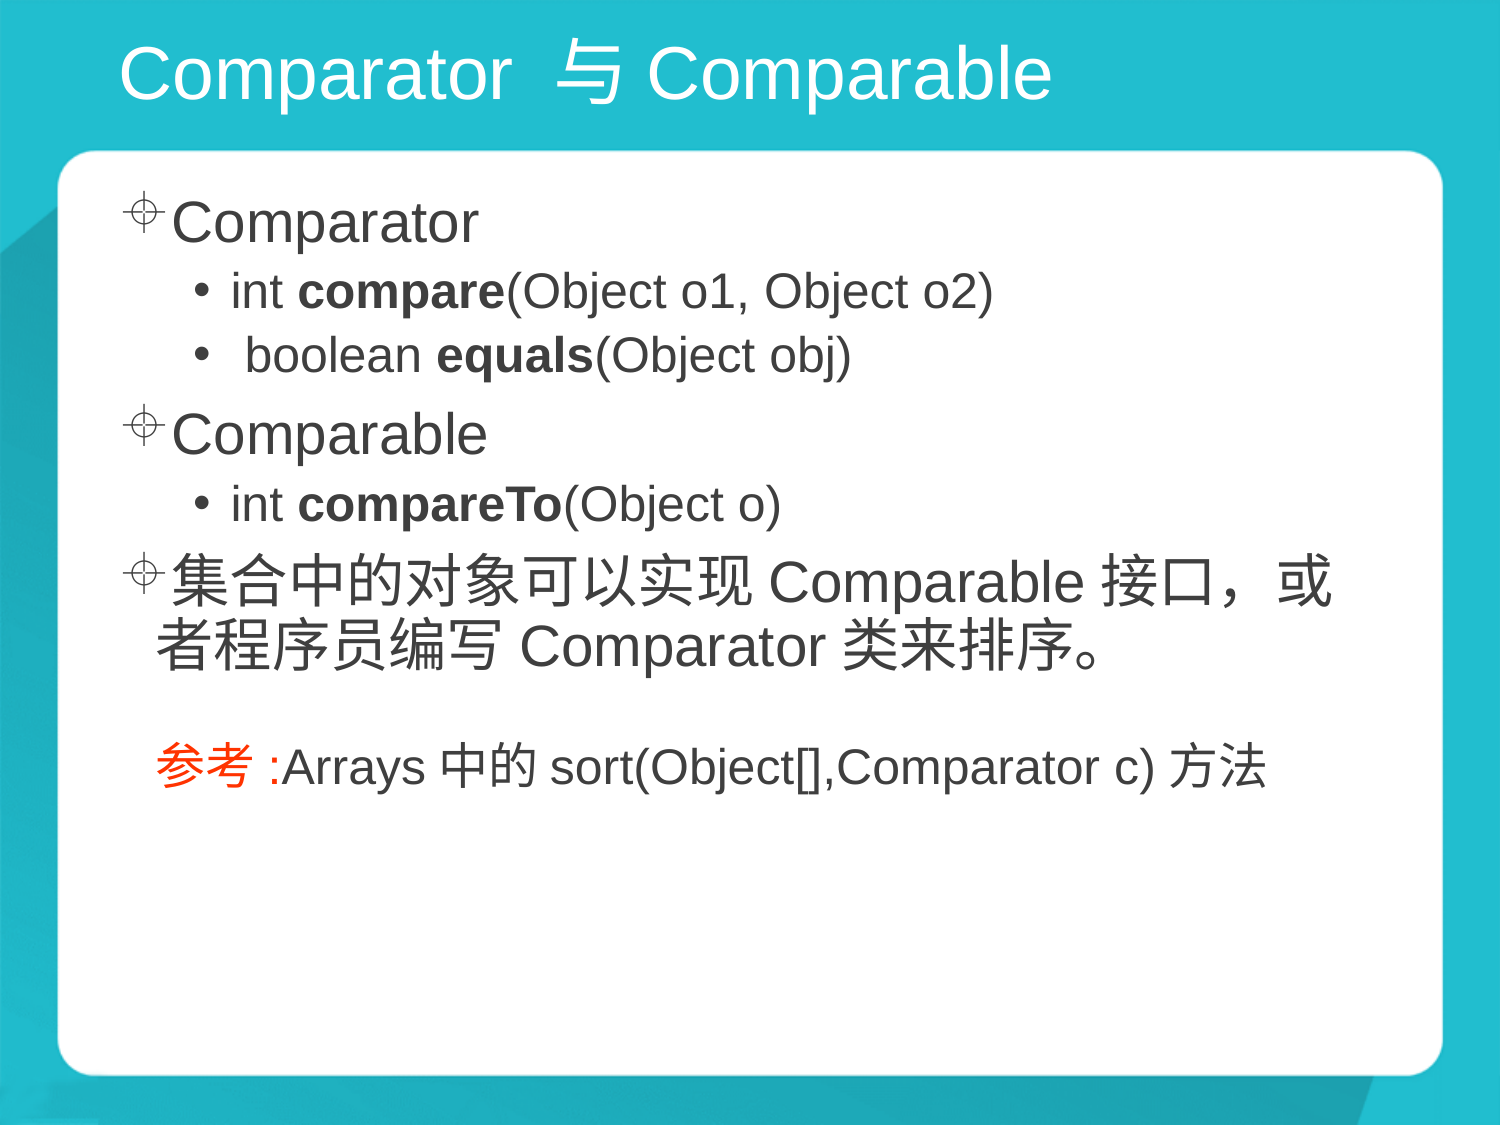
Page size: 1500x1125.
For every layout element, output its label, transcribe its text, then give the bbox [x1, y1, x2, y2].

picture [0, 0, 1500, 1125]
list Comparator int compare(Object o1, Object o2) boolean equals(Object obj) Comparable int compareTo(Object o) 集合中的对象可以实现Comparable接口，或者程序员编写Comparator类来排序。 参考:Arrays中的sort(Object[],Comparator c)方法 [103, 184, 1397, 1024]
title Comparator 与Comparable [103, 0, 1397, 150]
